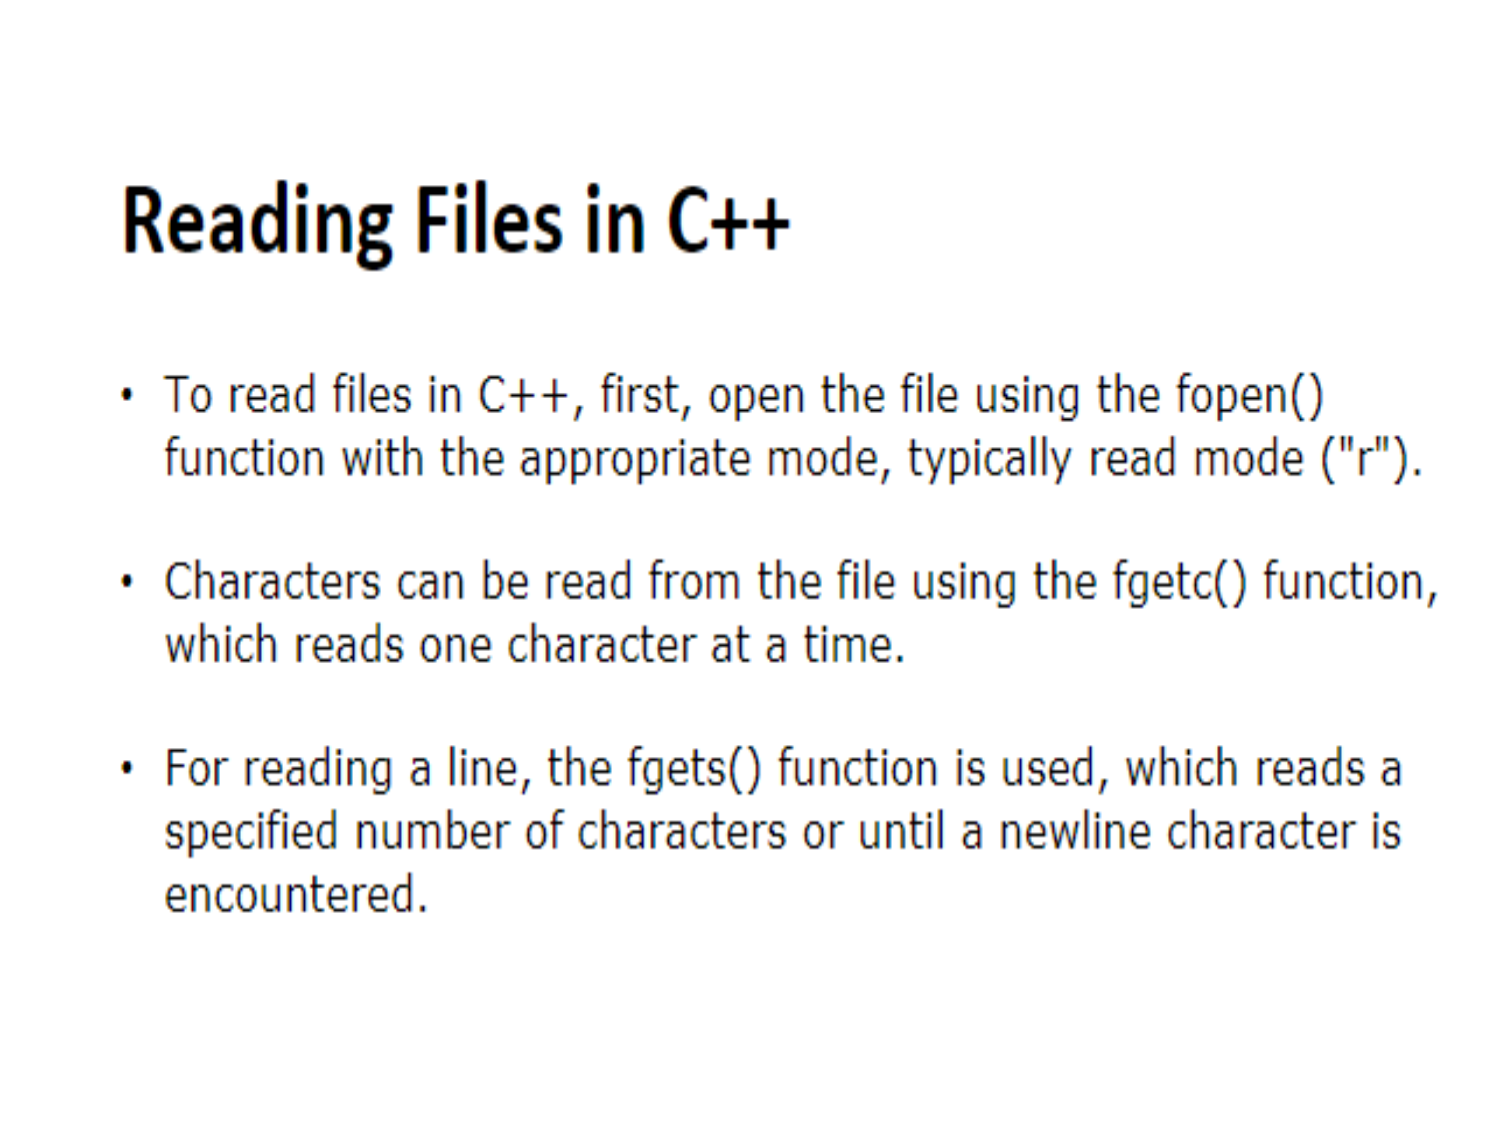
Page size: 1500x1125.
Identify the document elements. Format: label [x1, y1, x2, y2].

picture [87, 112, 1476, 1001]
